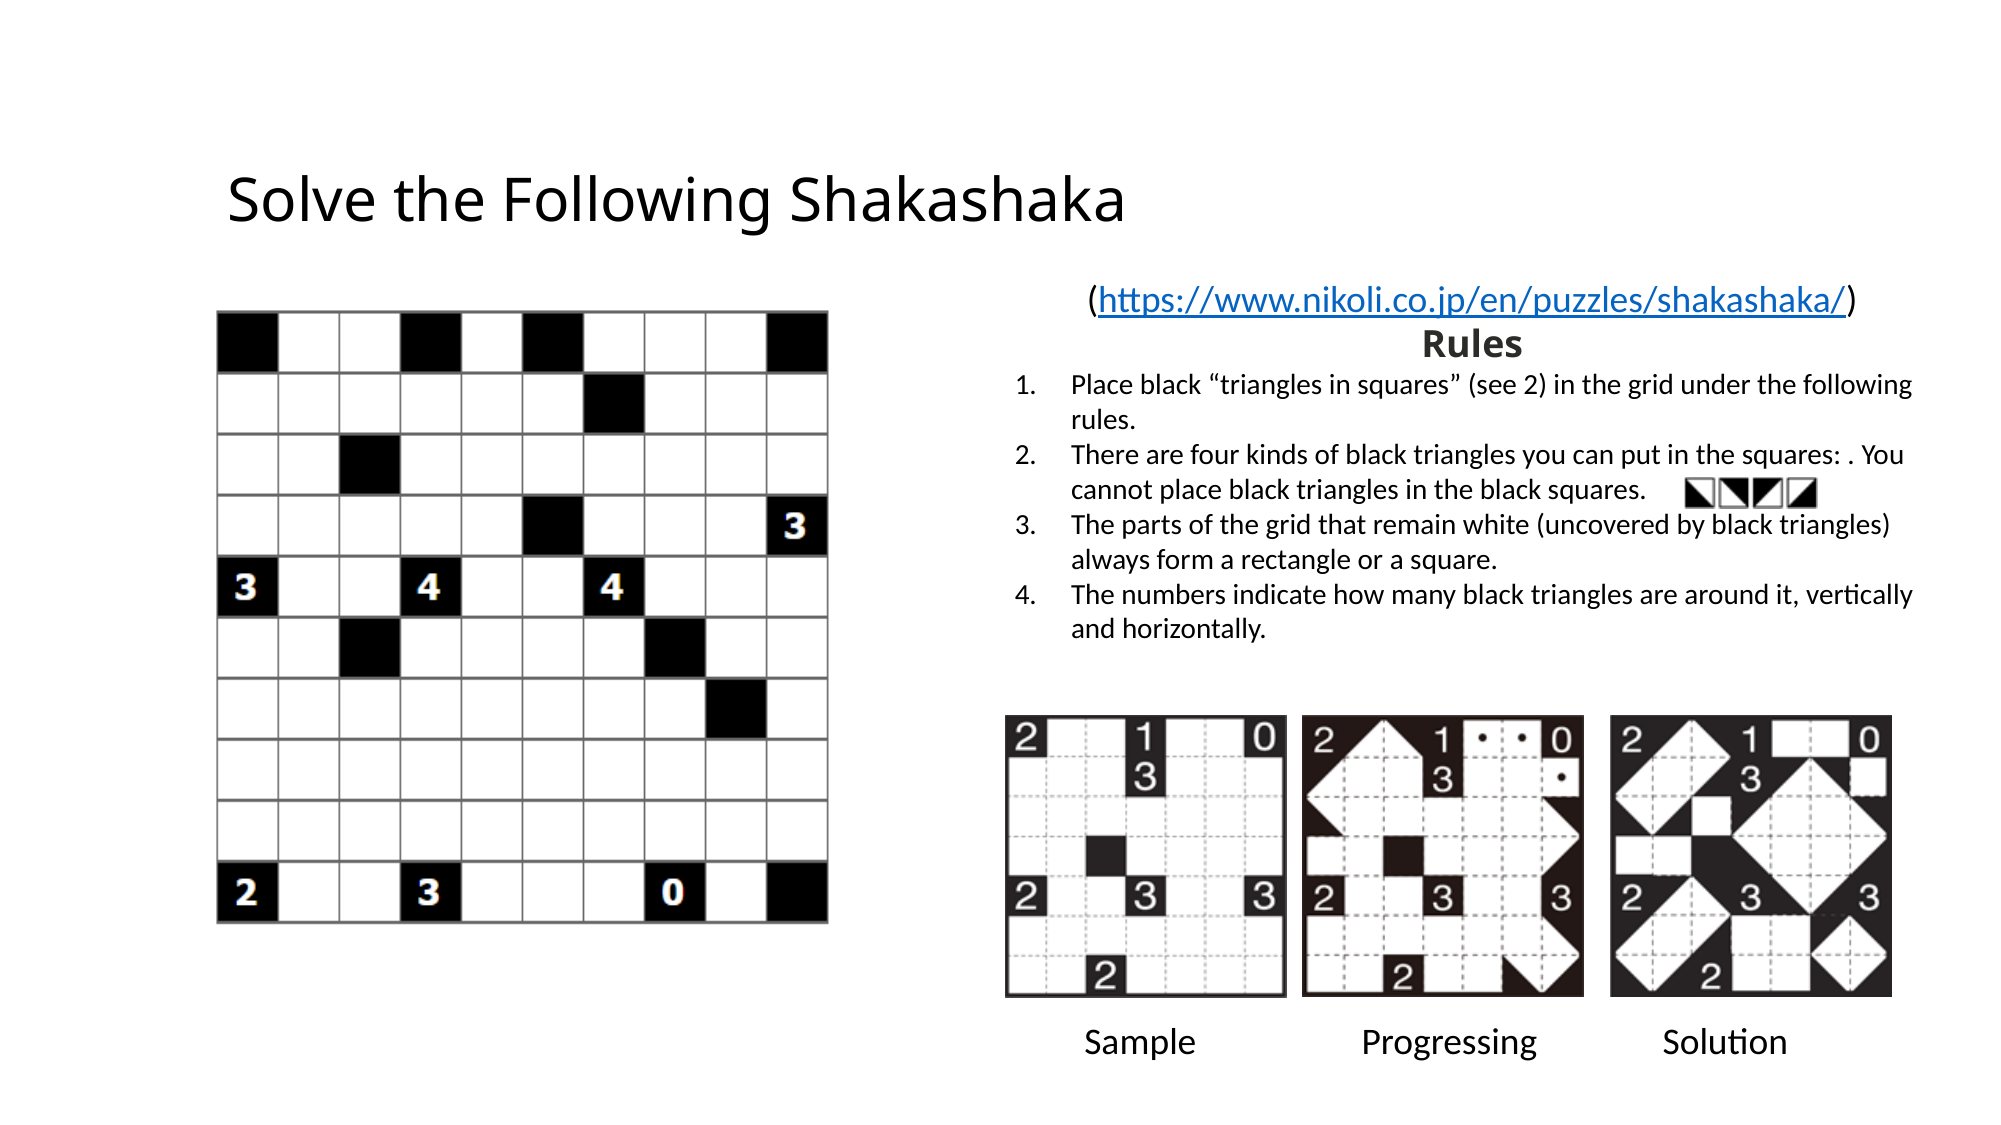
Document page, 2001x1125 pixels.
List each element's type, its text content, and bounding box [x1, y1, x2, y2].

text_box Progressing [1346, 1009, 1553, 1070]
text_box (https://www.nikoli.co.jp/en/puzzles/shakashaka/) Rules Place black “triangles in squares” (see 2) in the grid under the following rules. There are four kinds of black triangles you can put in the squares: . You cannot place black triangles in the black squares. The parts of the grid that remain white (uncovered by black triangles) always form a rectangle or a square. The numbers indicate how many black triangles are around it, vertically and horizontally. [999, 267, 1945, 653]
picture [1684, 477, 1818, 510]
picture [212, 306, 835, 929]
picture [1302, 715, 1584, 998]
text_box Sample [1069, 1009, 1212, 1070]
picture [1005, 715, 1287, 998]
text_box Solution [1647, 1009, 1804, 1070]
picture [1610, 715, 1892, 998]
title Solve the Following Shakashaka [212, 161, 1788, 243]
